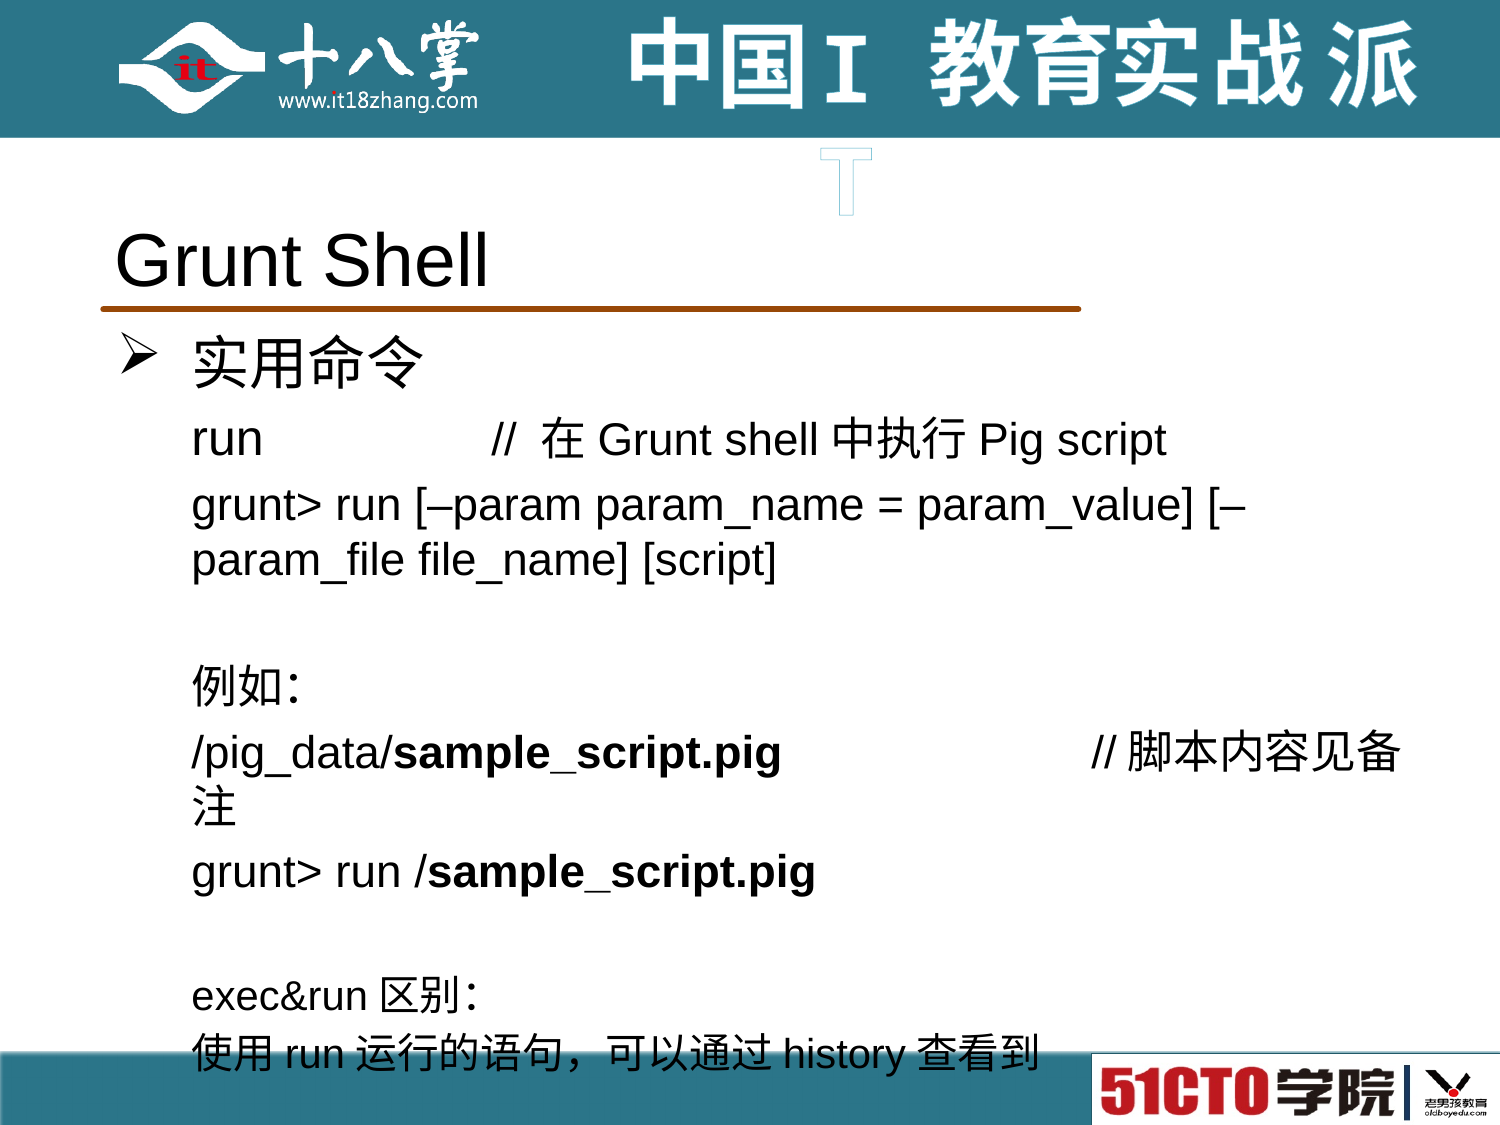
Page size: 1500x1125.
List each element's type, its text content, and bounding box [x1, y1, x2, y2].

picture [1092, 1054, 1500, 1125]
picture [119, 20, 479, 114]
list 实用命令 run // 在Grunt shell中执行Pig script grunt> run [–param param_name = param_value] [–param_file file_name] [script] 例如： /pig_data/sample_script.pig //脚本内容见备注 grunt> run /sample_script.pig exec&run区别： 使用run运行的语句，可以通过history查看到 [101, 318, 1424, 1035]
title Grunt Shell [100, 204, 1424, 303]
